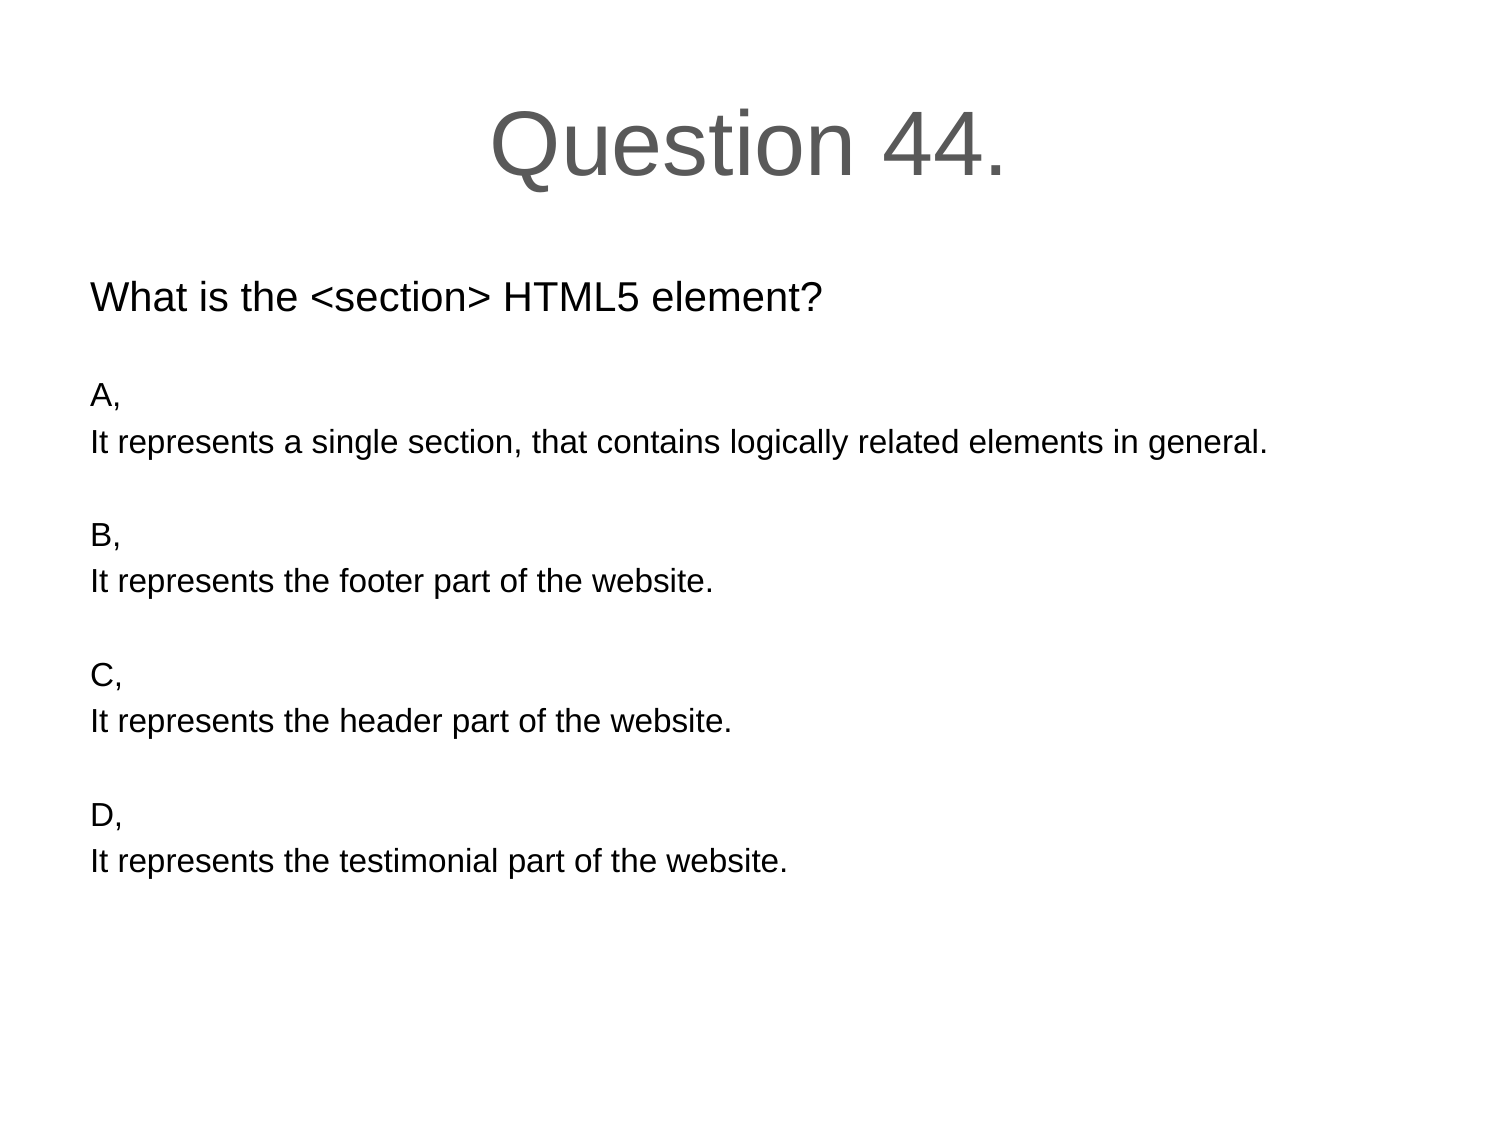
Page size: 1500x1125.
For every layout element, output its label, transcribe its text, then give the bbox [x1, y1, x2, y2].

list What is the <section> HTML5 element? A, It represents a single section, that contains logically related elements in general. B, It represents the footer part of the website. C, It represents the header part of the website. D, It represents the testimonial part of the website. [75, 262, 1425, 1005]
title Question 44. [75, 45, 1425, 233]
